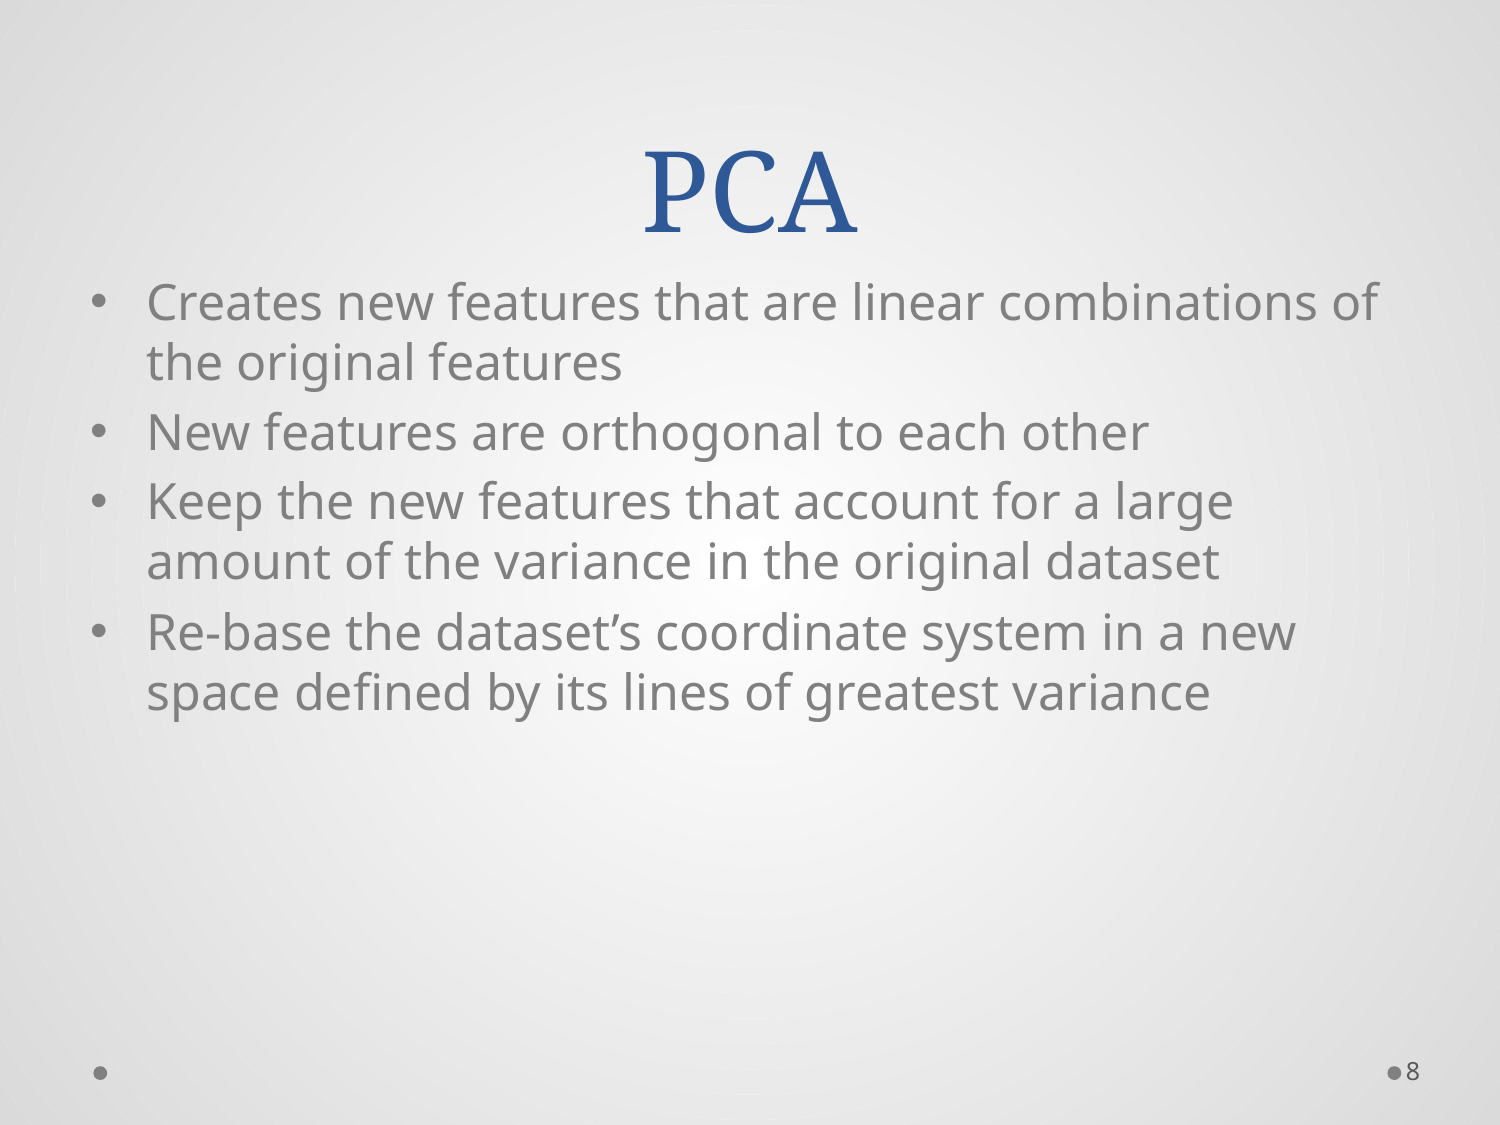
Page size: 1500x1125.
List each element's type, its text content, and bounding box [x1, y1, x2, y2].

list Creates new features that are linear combinations of the original features New features are orthogonal to each other Keep the new features that account for a large amount of the variance in the original dataset Re-base the dataset’s coordinate system in a new space defined by its lines of greatest variance [75, 262, 1425, 1005]
title PCA [75, 0, 1425, 262]
slide_number 8 [1401, 1042, 1494, 1103]
